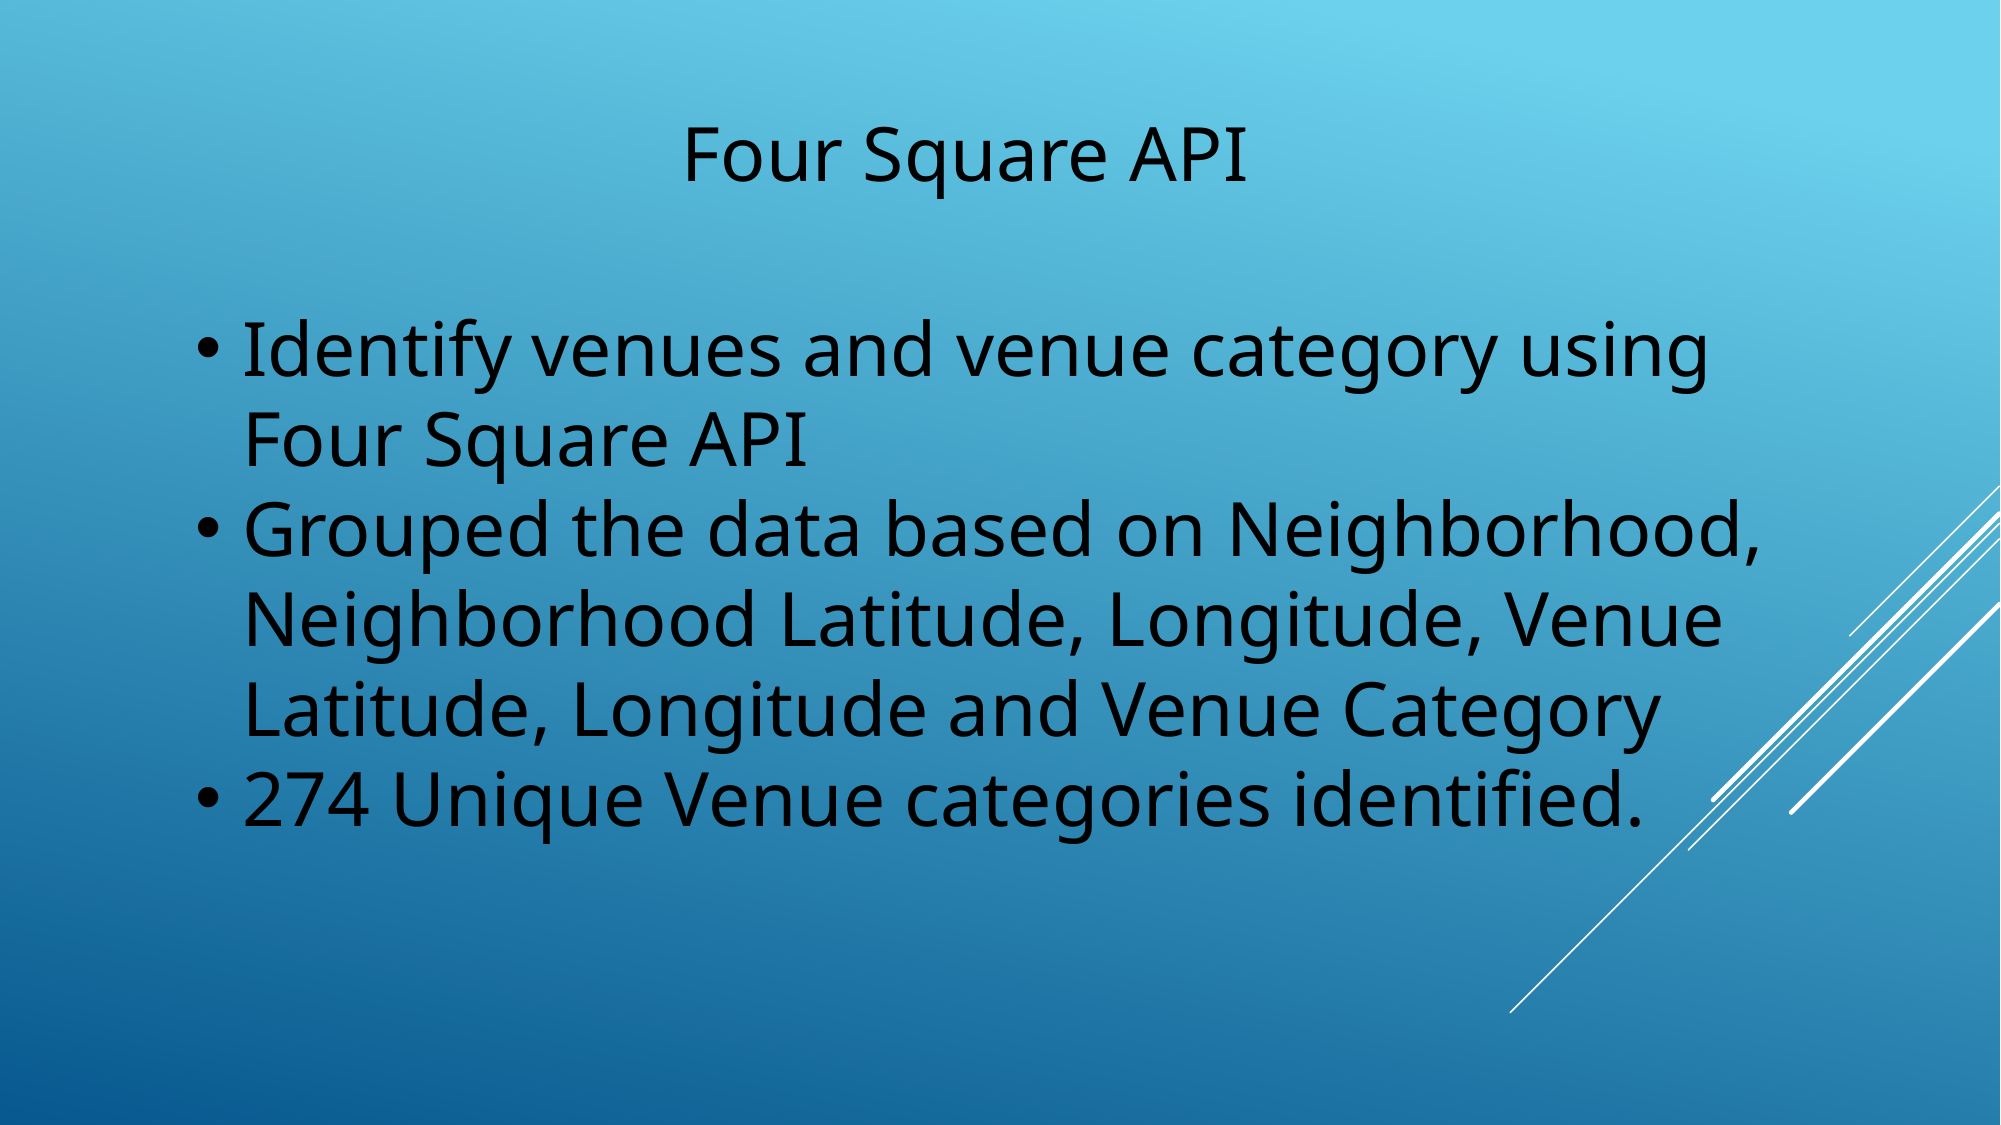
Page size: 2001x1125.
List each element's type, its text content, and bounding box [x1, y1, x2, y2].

text_box Four Square API [257, 98, 1543, 204]
text_box Identify venues and venue category using Four Square API Grouped the data based on Neighborhood, Neighborhood Latitude, Longitude, Venue Latitude, Longitude and Venue Category 274 Unique Venue categories identified. [180, 294, 1781, 894]
